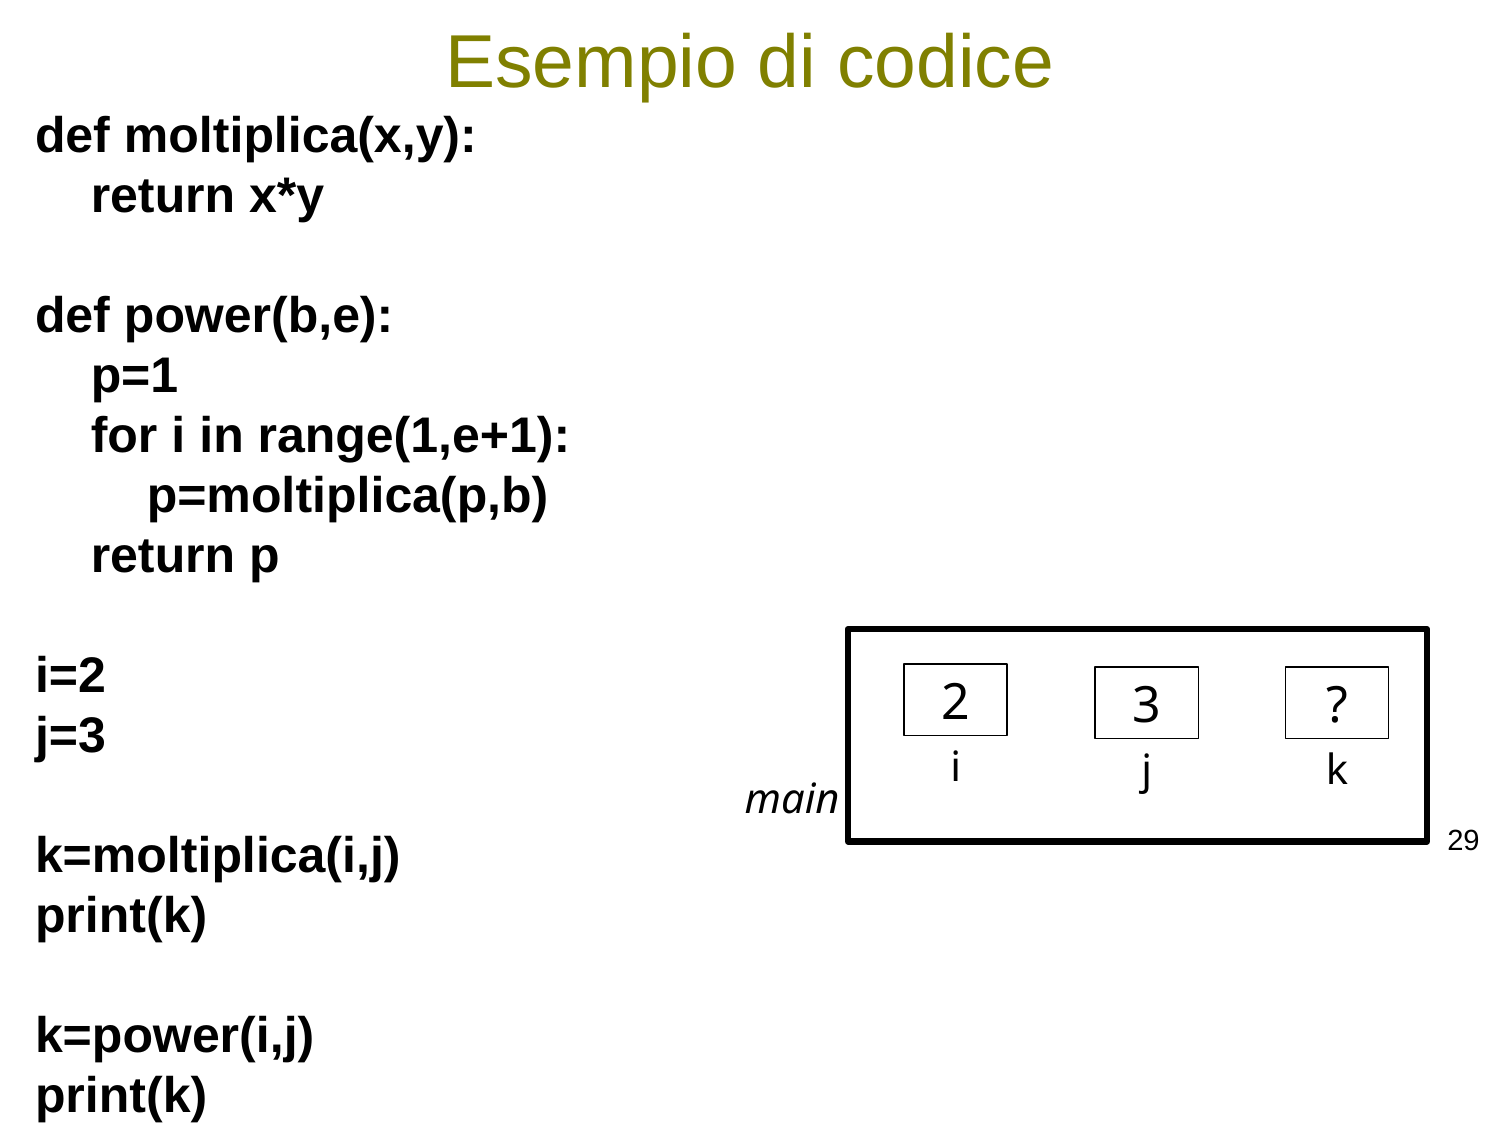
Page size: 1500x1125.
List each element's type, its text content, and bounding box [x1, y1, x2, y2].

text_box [697, 628, 1428, 842]
title Esempio di codice [9, 6, 1491, 110]
slide_number 29 [1380, 813, 1495, 872]
text_box def moltiplica(x,y): return x*y def power(b,e): p=1 for i in range(1,e+1): p=moltiplica(p,b) return p i=2 j=3 k=moltiplica(i,j) print(k) k=power(i,j) print(k) [20, 94, 586, 1125]
